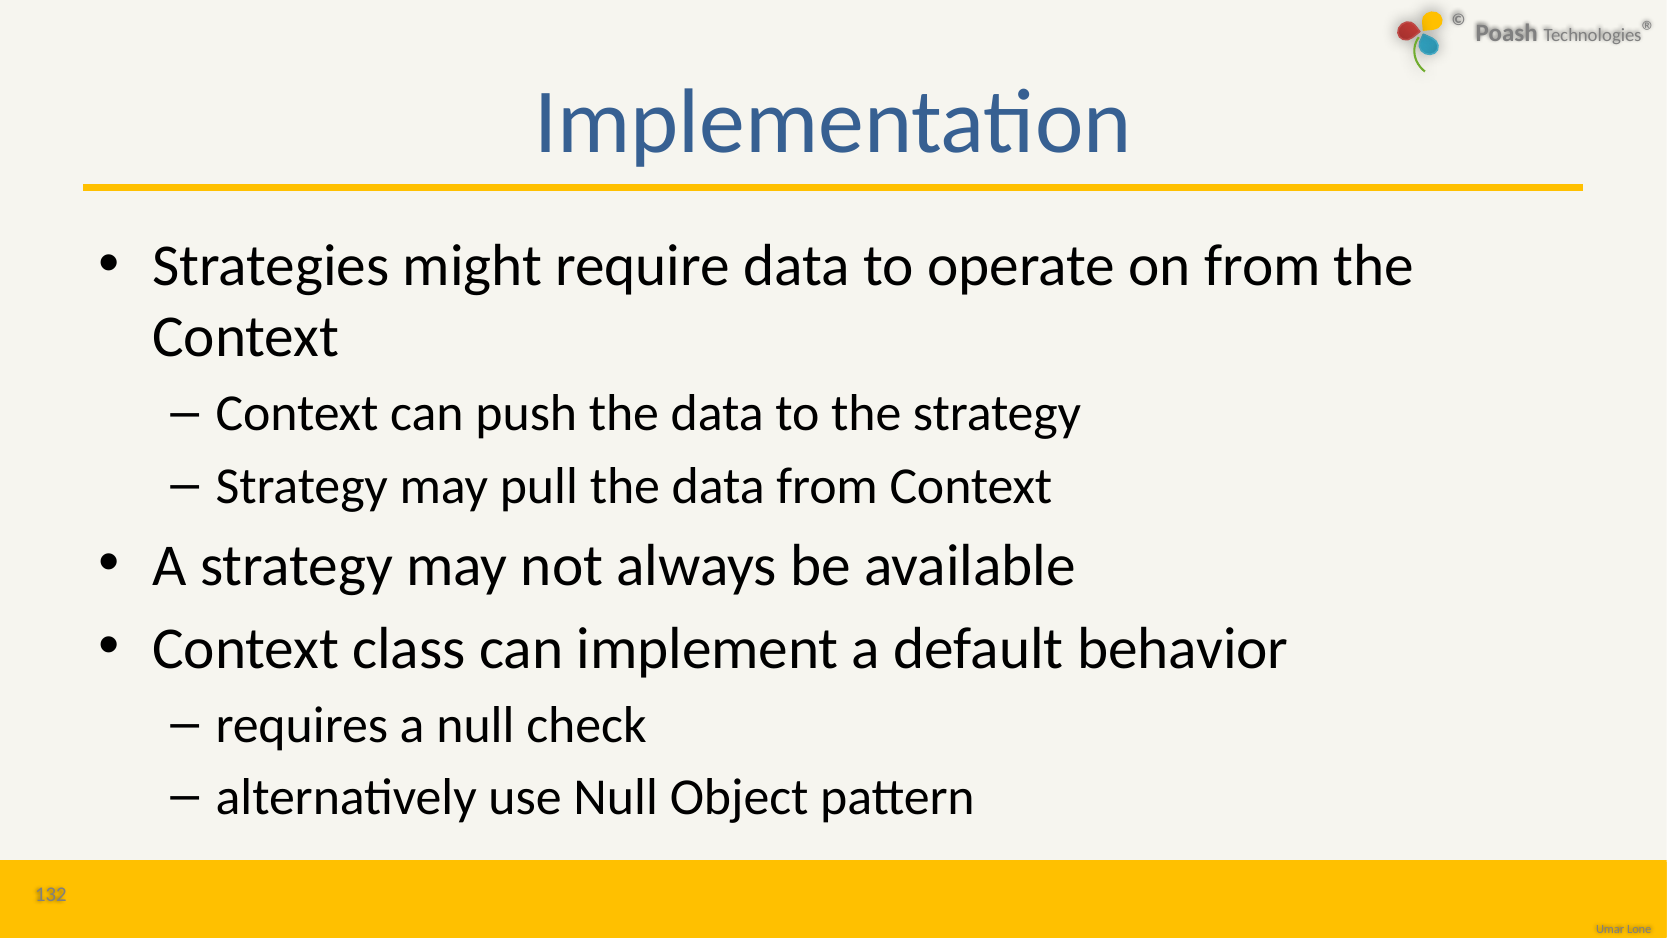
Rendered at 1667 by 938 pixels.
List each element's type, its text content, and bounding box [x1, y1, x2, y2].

title Implementation [83, 37, 1584, 194]
slide_number 132 [4, 868, 98, 919]
list Strategies might require data to operate on from the Context Context can push the data to the strategy Strategy may pull the data from Context A strategy may not always be available Context class can implement a default behavior requires a null check alternatively use Null Object pattern [83, 218, 1584, 838]
